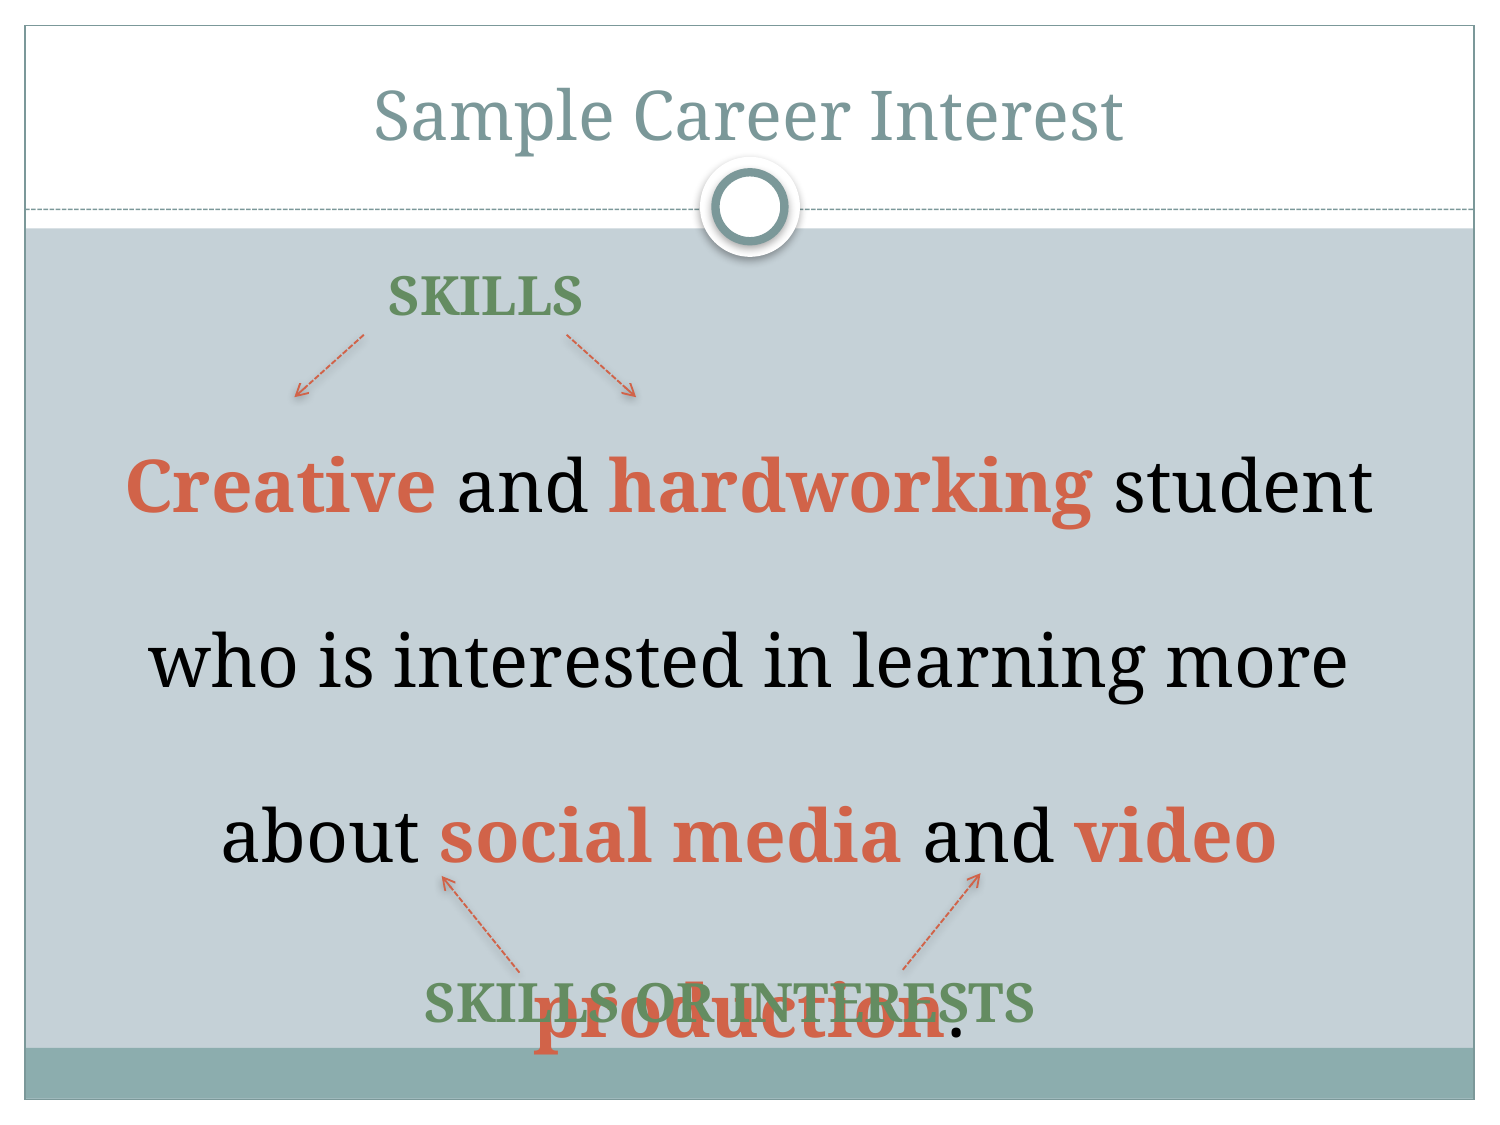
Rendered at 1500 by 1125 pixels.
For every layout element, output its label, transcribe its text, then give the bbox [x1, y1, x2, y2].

title Sample Career Interest [49, 37, 1450, 162]
text_box SKILLS [373, 253, 600, 334]
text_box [441, 875, 520, 973]
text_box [566, 334, 637, 398]
text_box SKILLS OR INTERESTS [409, 961, 1052, 1042]
list Creative and hardworking student who is interested in learning more about social media and video production. [49, 344, 1450, 948]
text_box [902, 872, 981, 971]
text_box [294, 334, 365, 398]
